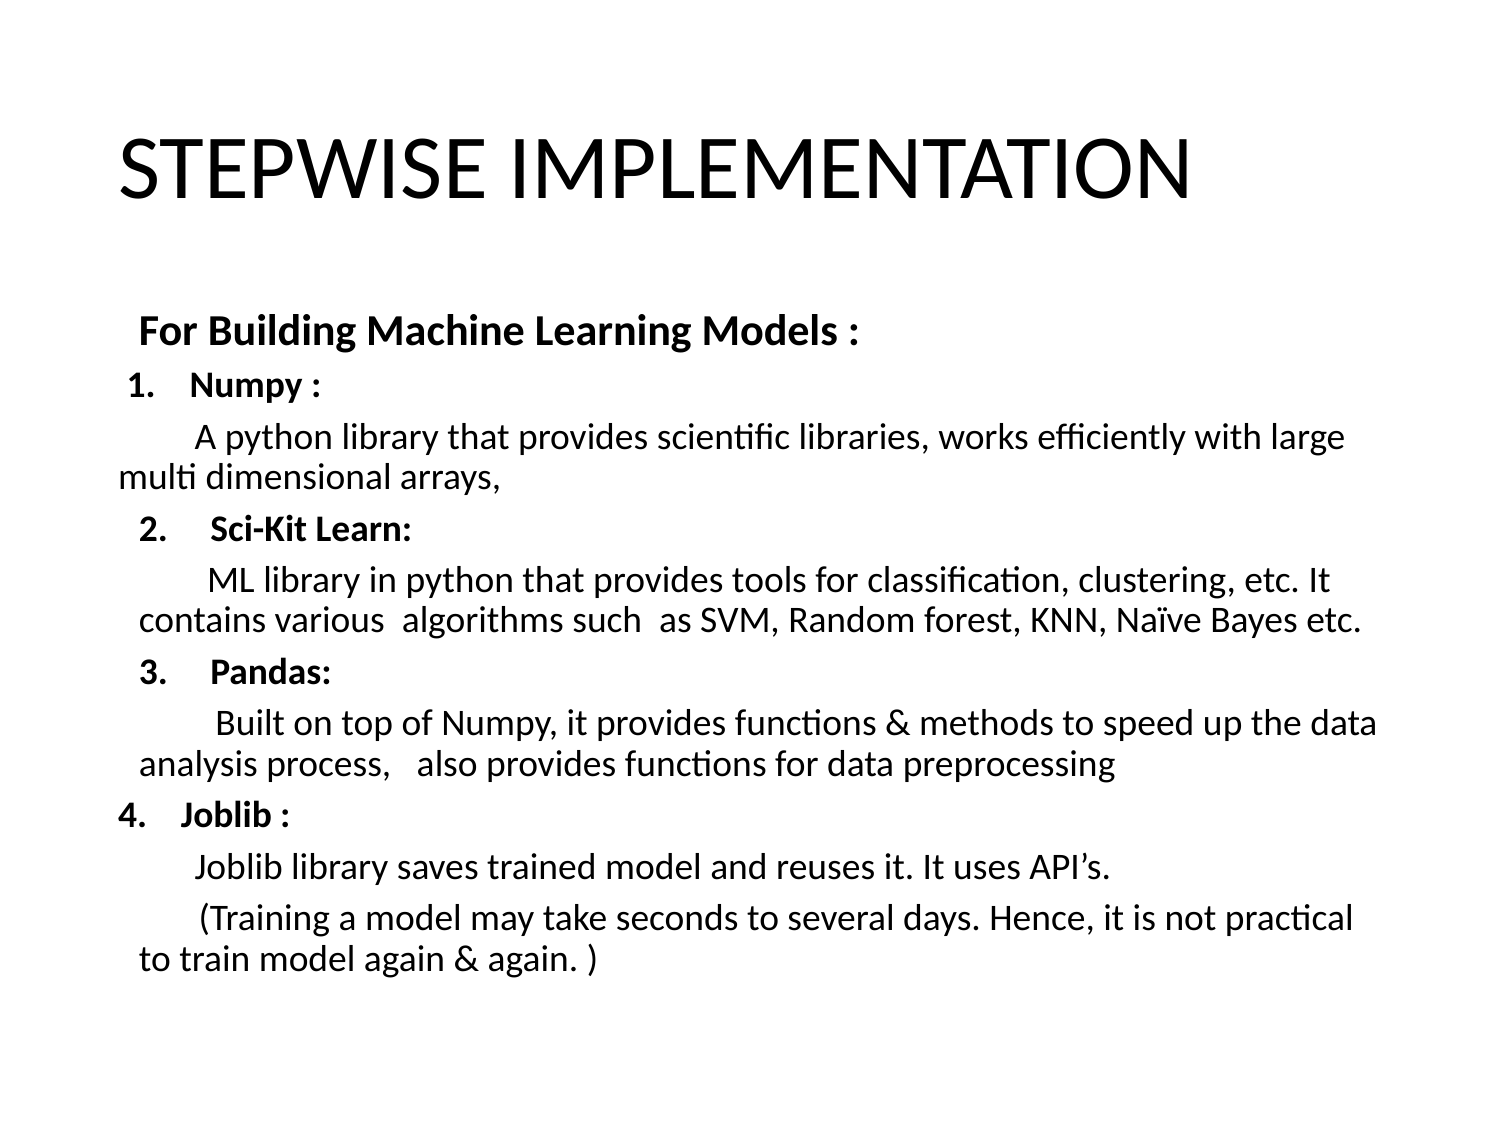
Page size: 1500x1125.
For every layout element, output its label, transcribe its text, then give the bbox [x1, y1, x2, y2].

list For Building Machine Learning Models : 1. Numpy : A python library that provides scientific libraries, works efficiently with large multi dimensional arrays, 2. Sci-Kit Learn: ML library in python that provides tools for classification, clustering, etc. It contains various algorithms such as SVM, Random forest, KNN, Naïve Bayes etc. 3. Pandas: Built on top of Numpy, it provides functions & methods to speed up the data analysis process, also provides functions for data preprocessing Joblib : Joblib library saves trained model and reuses it. It uses API’s. (Training a model may take seconds to several days. Hence, it is not practical to train model again & again. ) [103, 299, 1397, 1014]
title STEPWISE IMPLEMENTATION [103, 59, 1397, 278]
